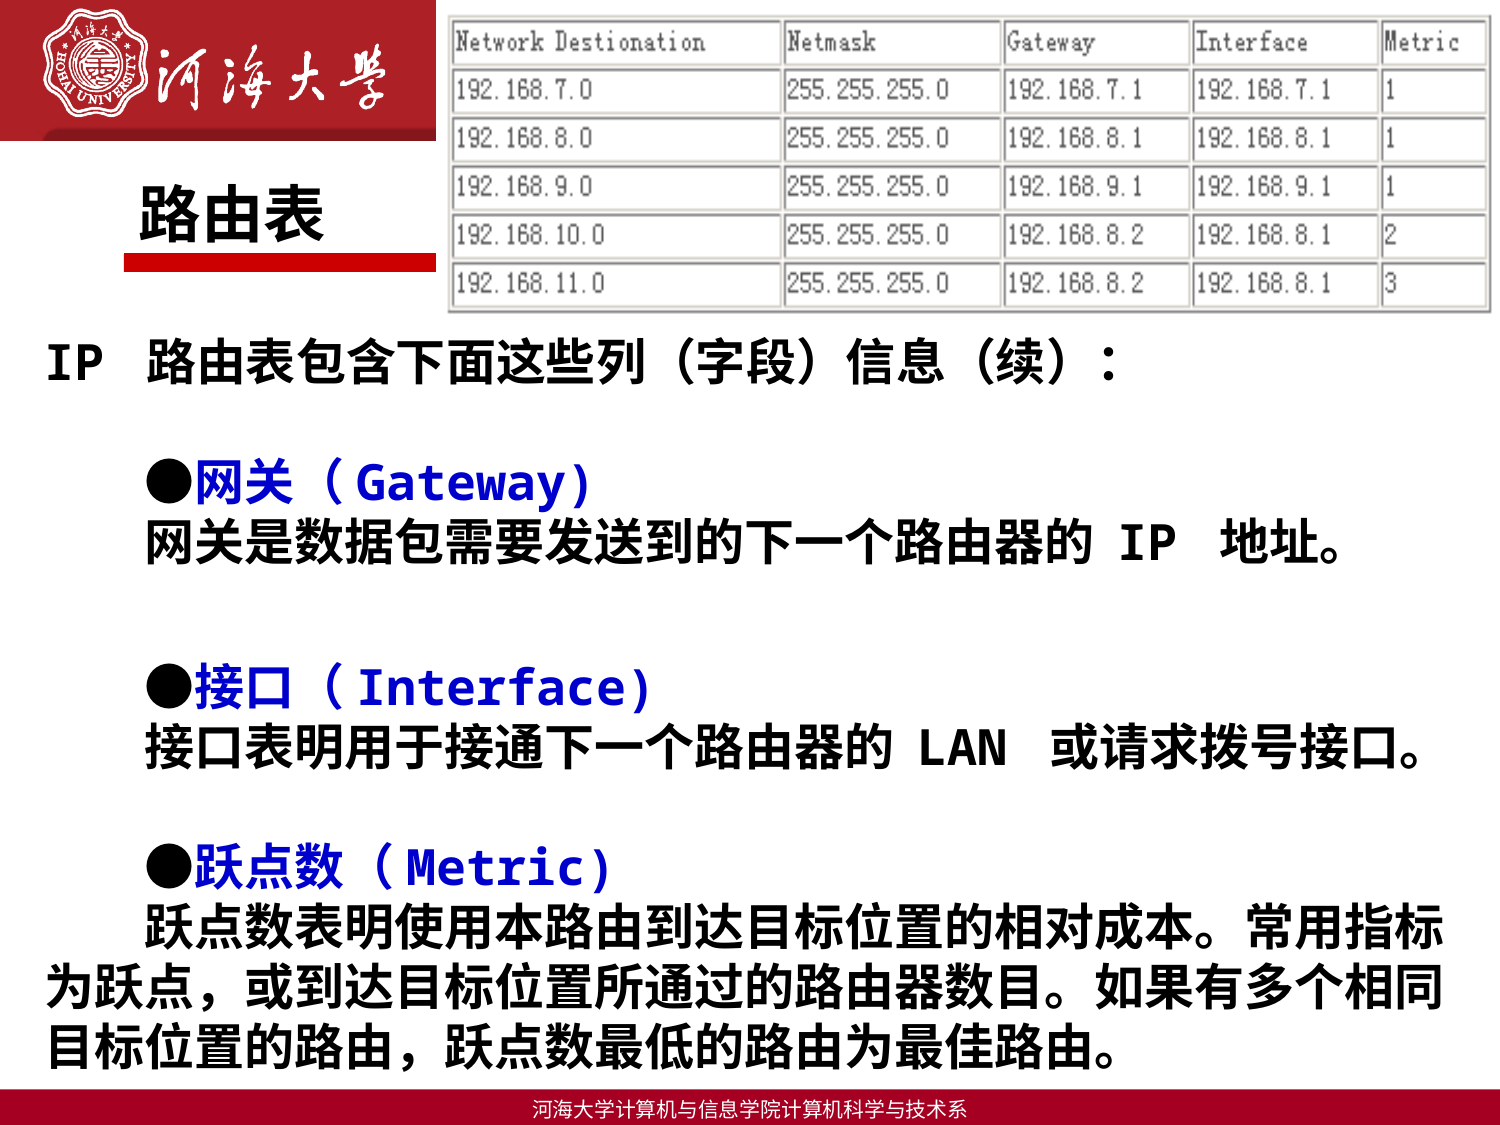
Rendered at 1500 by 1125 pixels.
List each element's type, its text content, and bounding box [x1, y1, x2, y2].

picture [0, 0, 1500, 324]
text_box IP 路由表包含下面这些列（字段）信息（续）： ●网关（Gateway) 网关是数据包需要发送到的下一个路由器的 IP 地址。 ●接口（Interface) 接口表明用于接通下一个路由器的 LAN 或请求拨号接口。 ●跃点数（Metric) 跃点数表明使用本路由到达目标位置的相对成本。常用指标为跃点，或到达目标位置所通过的路由器数目。如果有多个相同目标位置的路由，跃点数最低的路由为最佳路由。 [29, 323, 1465, 1083]
title 路由表 [123, 160, 431, 258]
